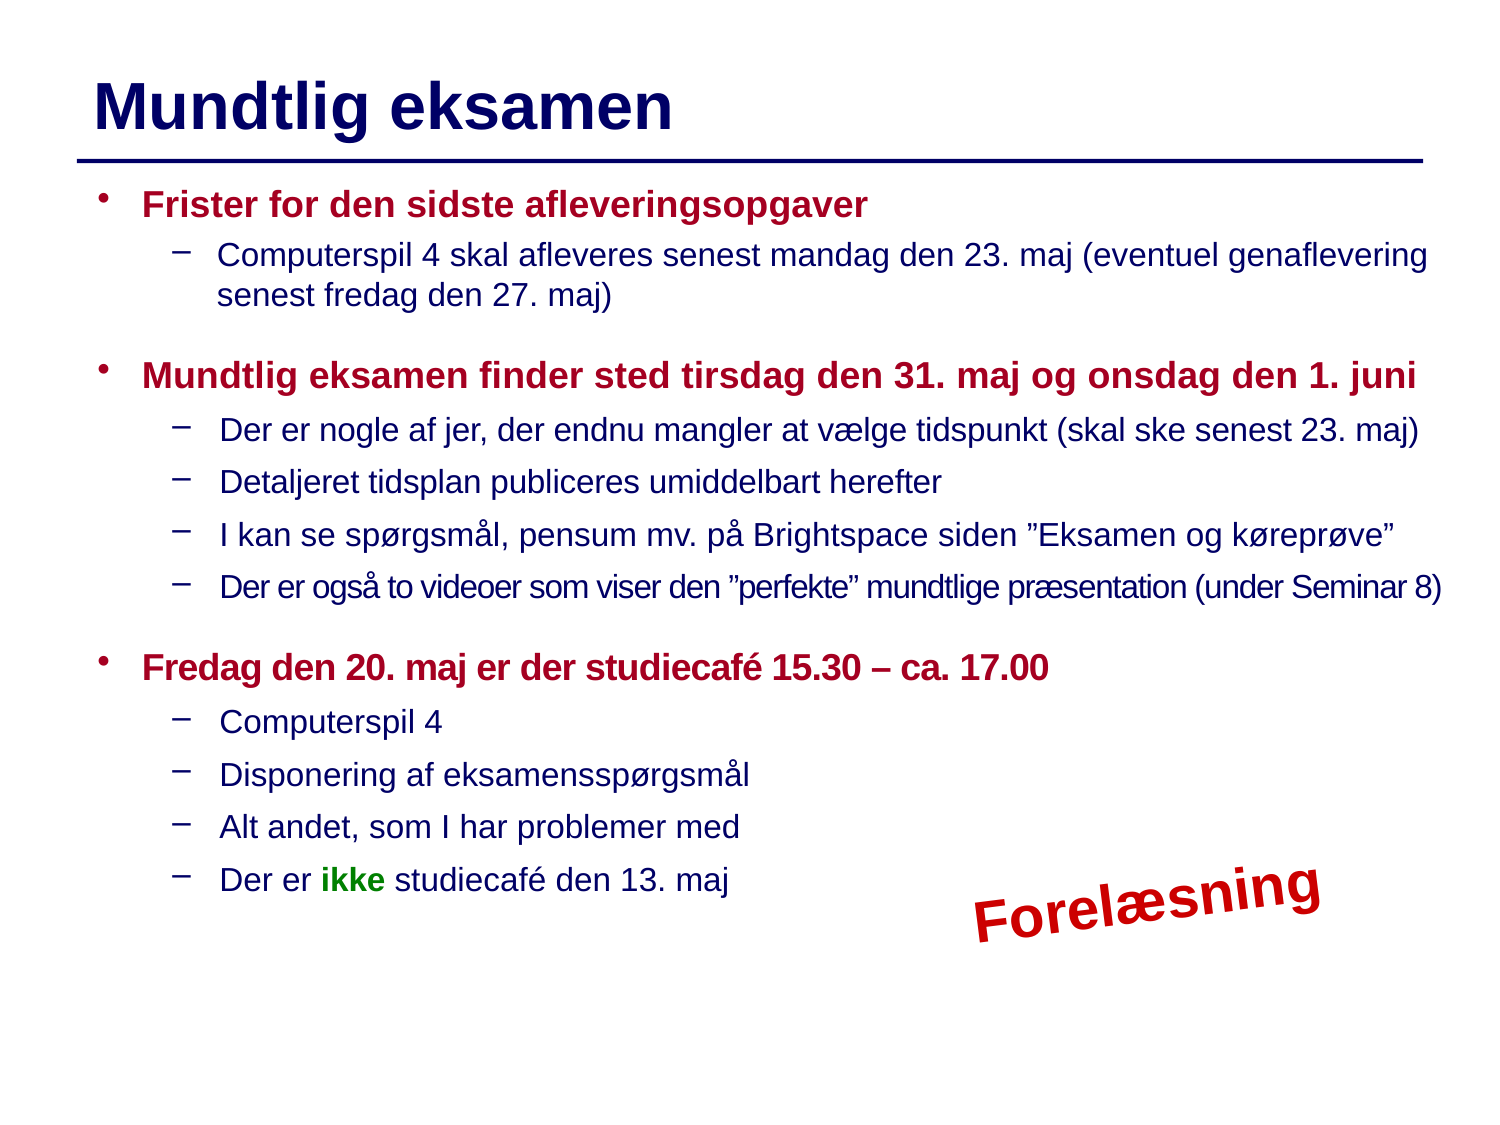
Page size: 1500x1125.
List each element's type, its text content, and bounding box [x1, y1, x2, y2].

text_box Frister for den sidste afleveringsopgaver Computerspil 4 skal afleveres senest mandag den 23. maj (eventuel genaflevering senest fredag den 27. maj) Mundtlig eksamen finder sted tirsdag den 31. maj og onsdag den 1. juni Der er nogle af jer, der endnu mangler at vælge tidspunkt (skal ske senest 23. maj) Detaljeret tidsplan publiceres umiddelbart herefter I kan se spørgsmål, pensum mv. på Brightspace siden ”Eksamen og køreprøve” Der er også to videoer som viser den ”perfekte” mundtlige præsentation (under Seminar 8) Fredag den 20. maj er der studiecafé 15.30 – ca. 17.00 Computerspil 4 Disponering af eksamensspørgsmål Alt andet, som I har problemer med Der er ikke studiecafé den 13. maj [82, 172, 1471, 1004]
text_box Forelæsning [874, 822, 1420, 975]
text_box Mundtlig eksamen [78, 47, 1426, 159]
